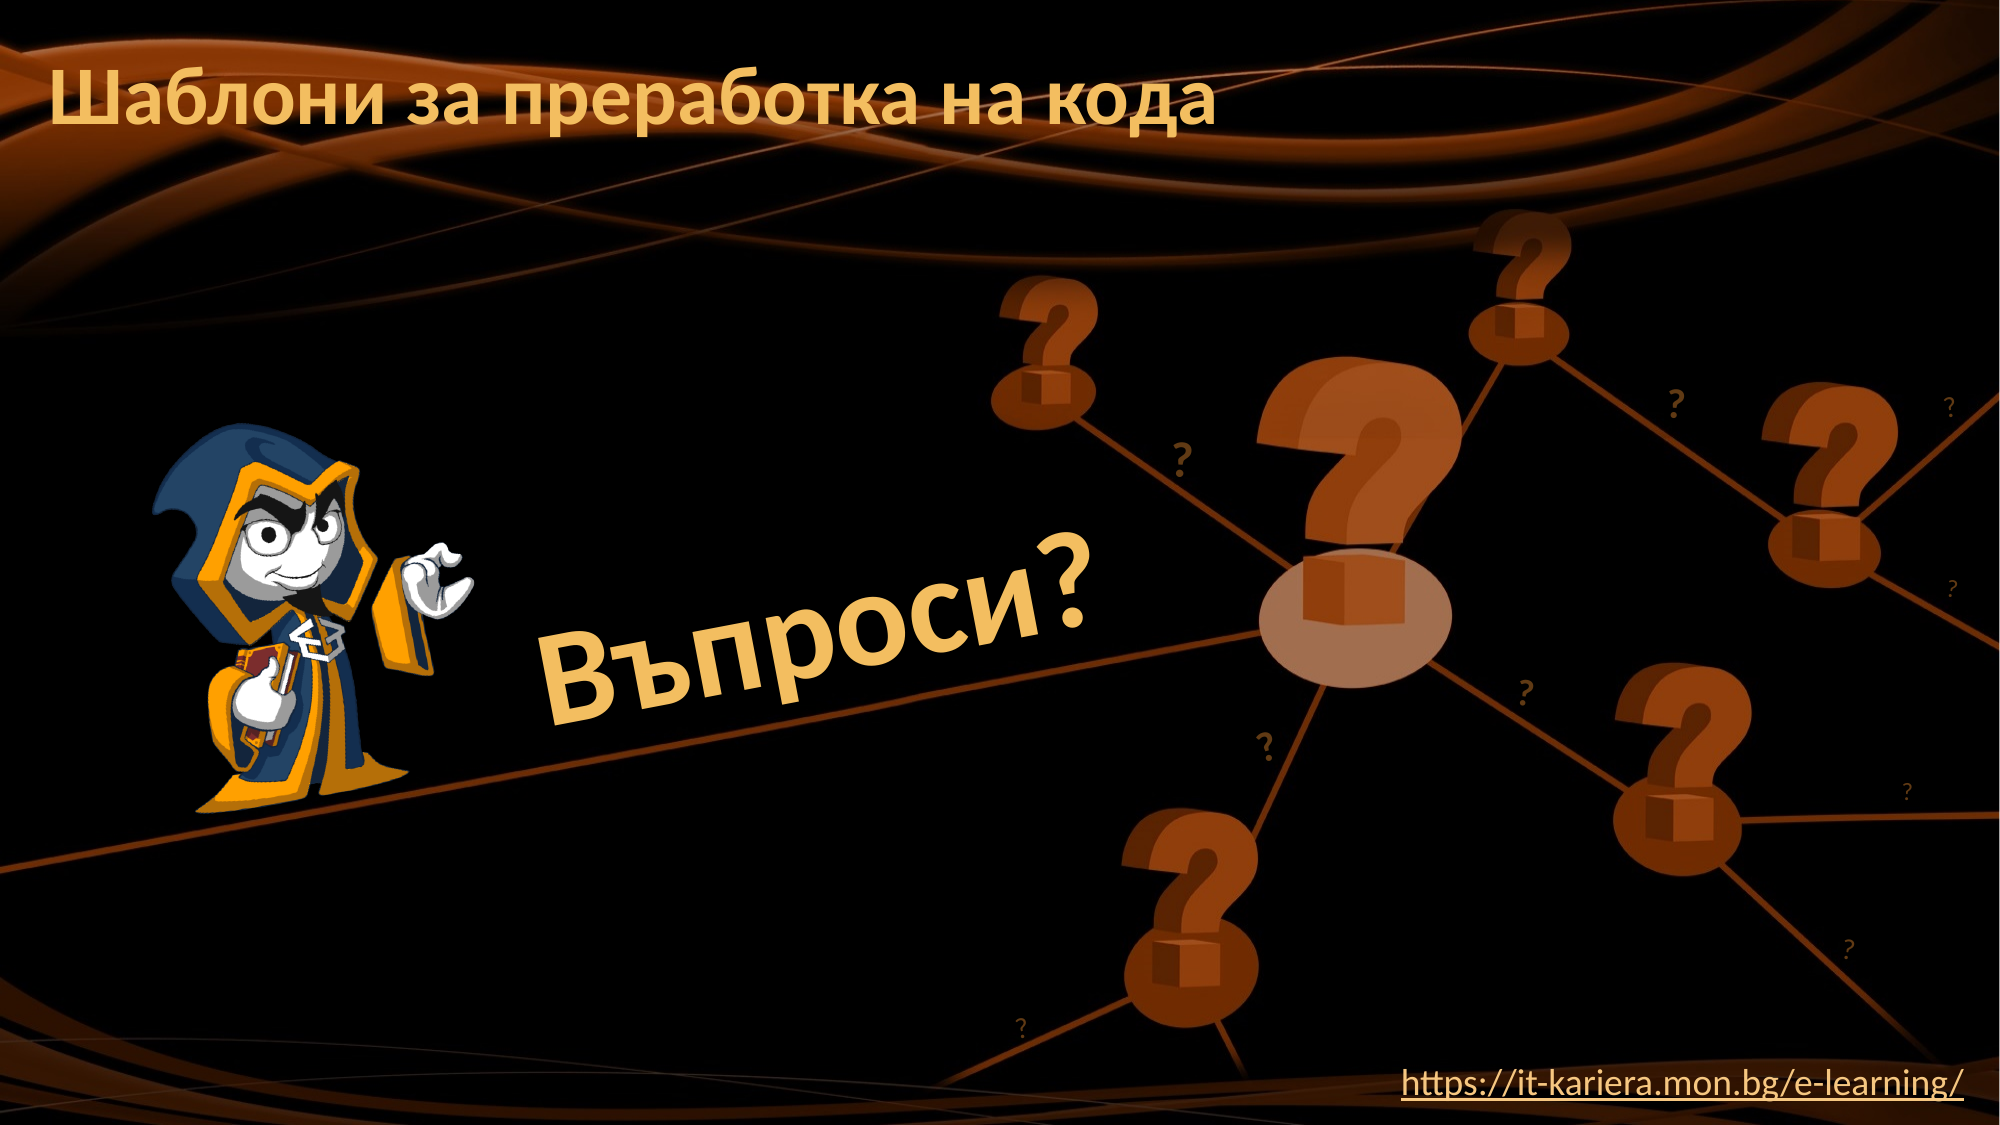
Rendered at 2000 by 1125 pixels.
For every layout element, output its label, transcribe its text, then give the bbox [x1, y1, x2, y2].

list https://it-kariera.mon.bg/e-learning/ [250, 1050, 1971, 1110]
picture [0, 0, 2000, 1125]
title Шаблони за преработка на кода [30, 6, 1602, 189]
